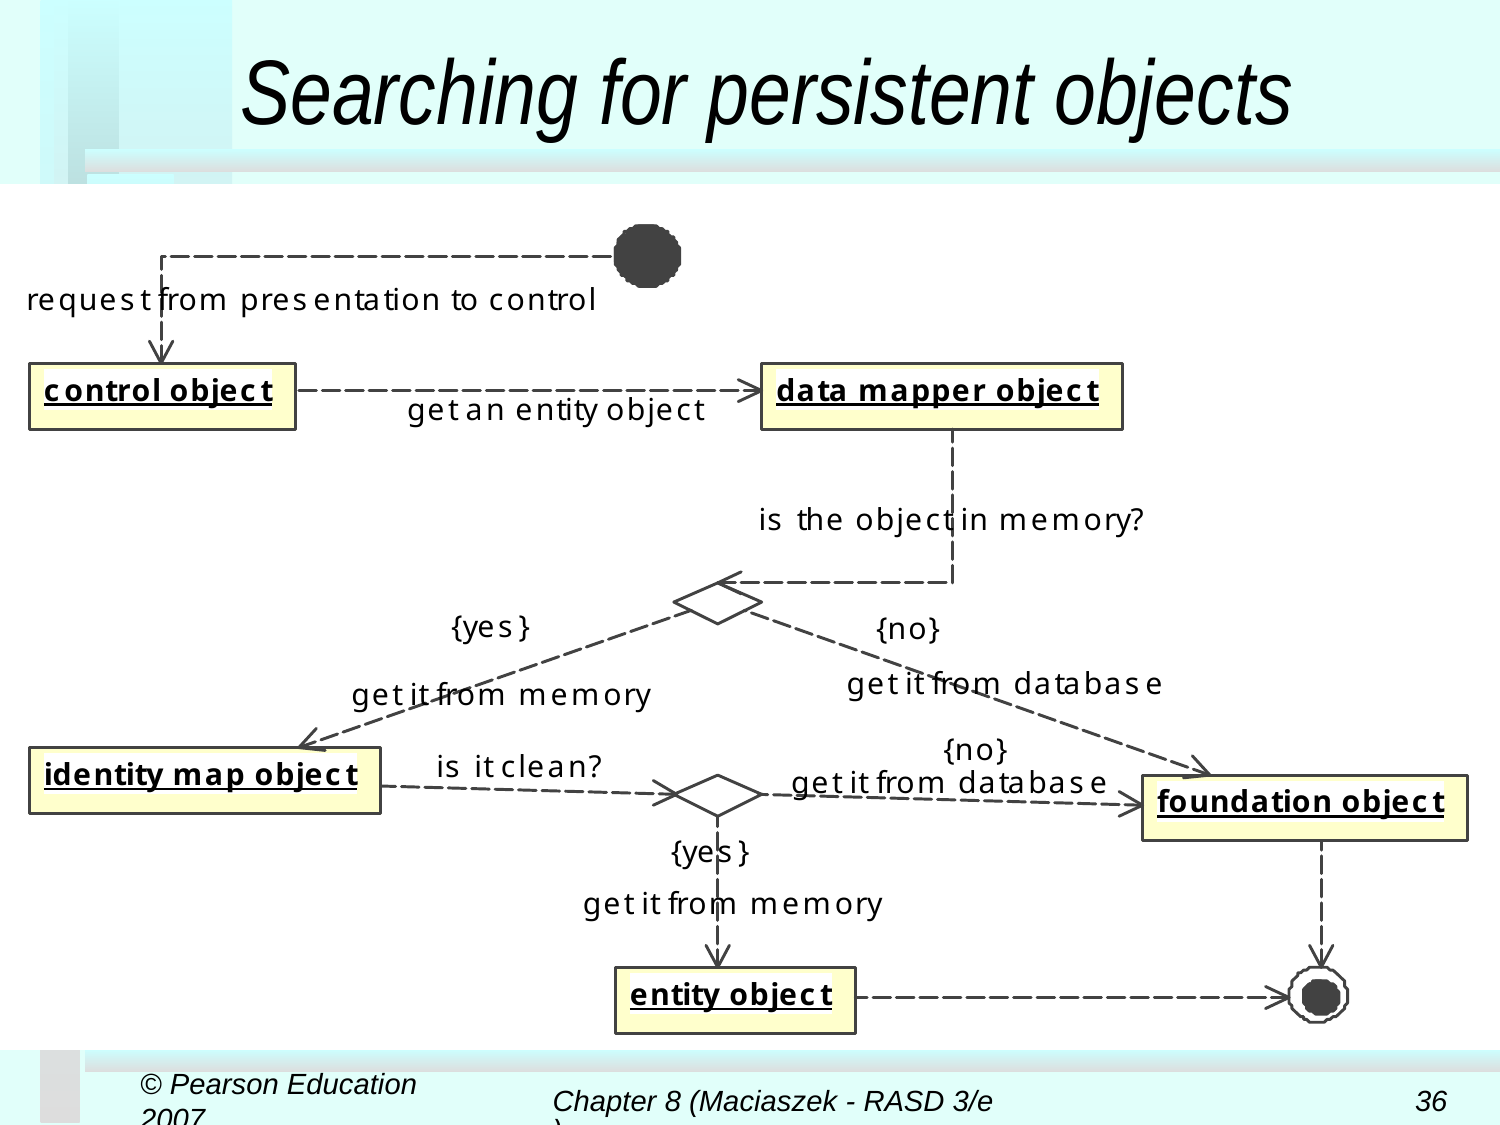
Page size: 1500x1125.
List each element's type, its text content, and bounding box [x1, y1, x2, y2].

footer Chapter 8 (Maciaszek - RASD 3/e) [537, 1074, 1013, 1125]
title Searching for persistent objects [225, 0, 1500, 150]
slide_number 36 [1149, 1074, 1463, 1125]
picture [0, 184, 1500, 1050]
slide_number © Pearson Education 2007 [125, 1074, 438, 1125]
